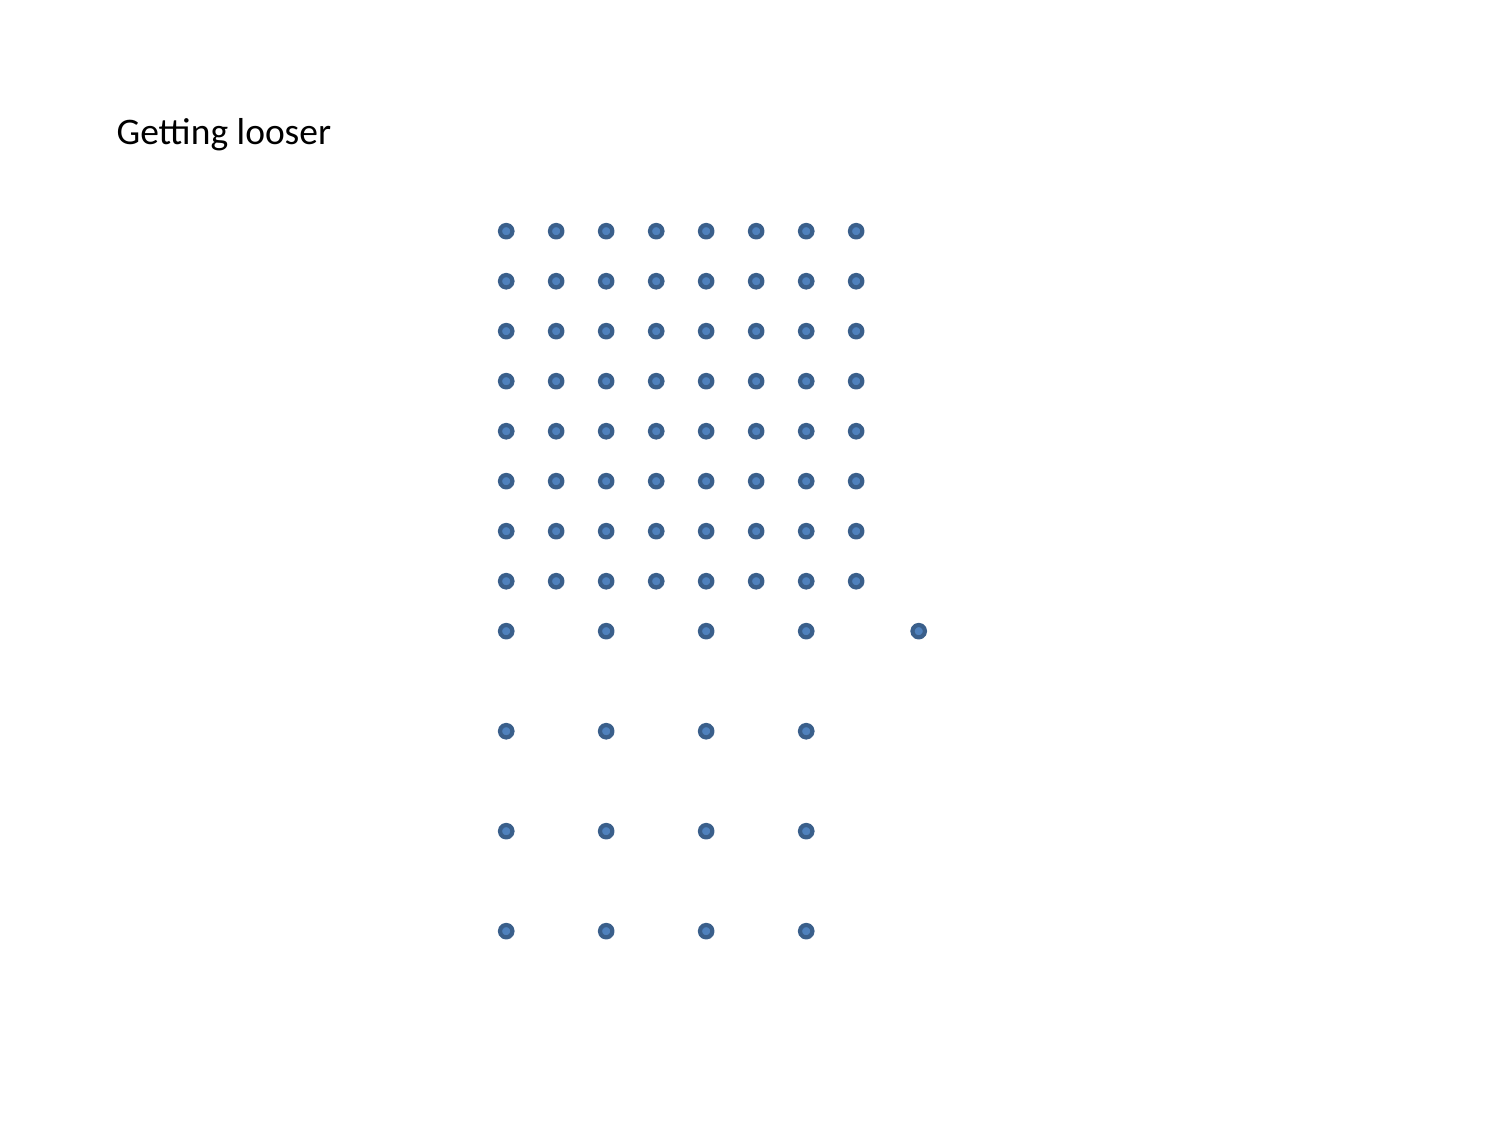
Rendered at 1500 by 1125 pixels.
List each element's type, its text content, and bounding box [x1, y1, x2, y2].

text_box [499, 624, 813, 938]
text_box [499, 224, 863, 588]
text_box Getting looser [101, 99, 347, 160]
text_box [910, 622, 928, 640]
